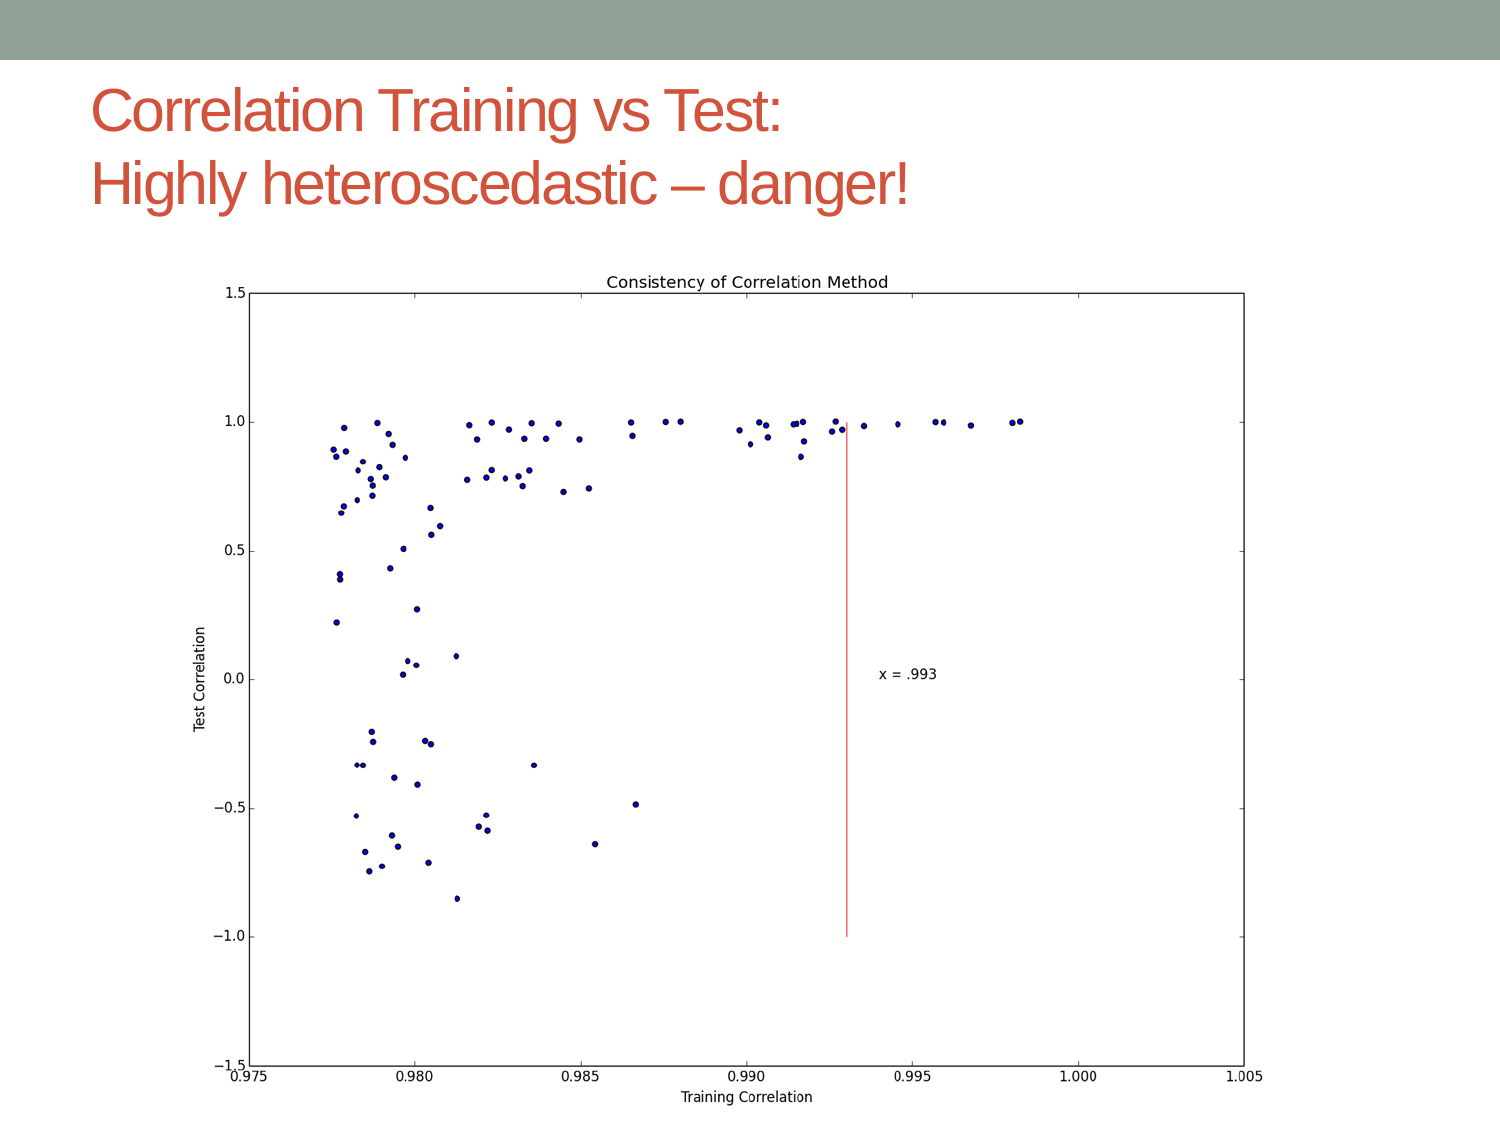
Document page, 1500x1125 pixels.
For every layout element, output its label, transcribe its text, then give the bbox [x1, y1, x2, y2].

picture [162, 258, 1338, 1121]
title Correlation Training vs Test: Highly heteroscedastic – danger! [75, 62, 1425, 225]
